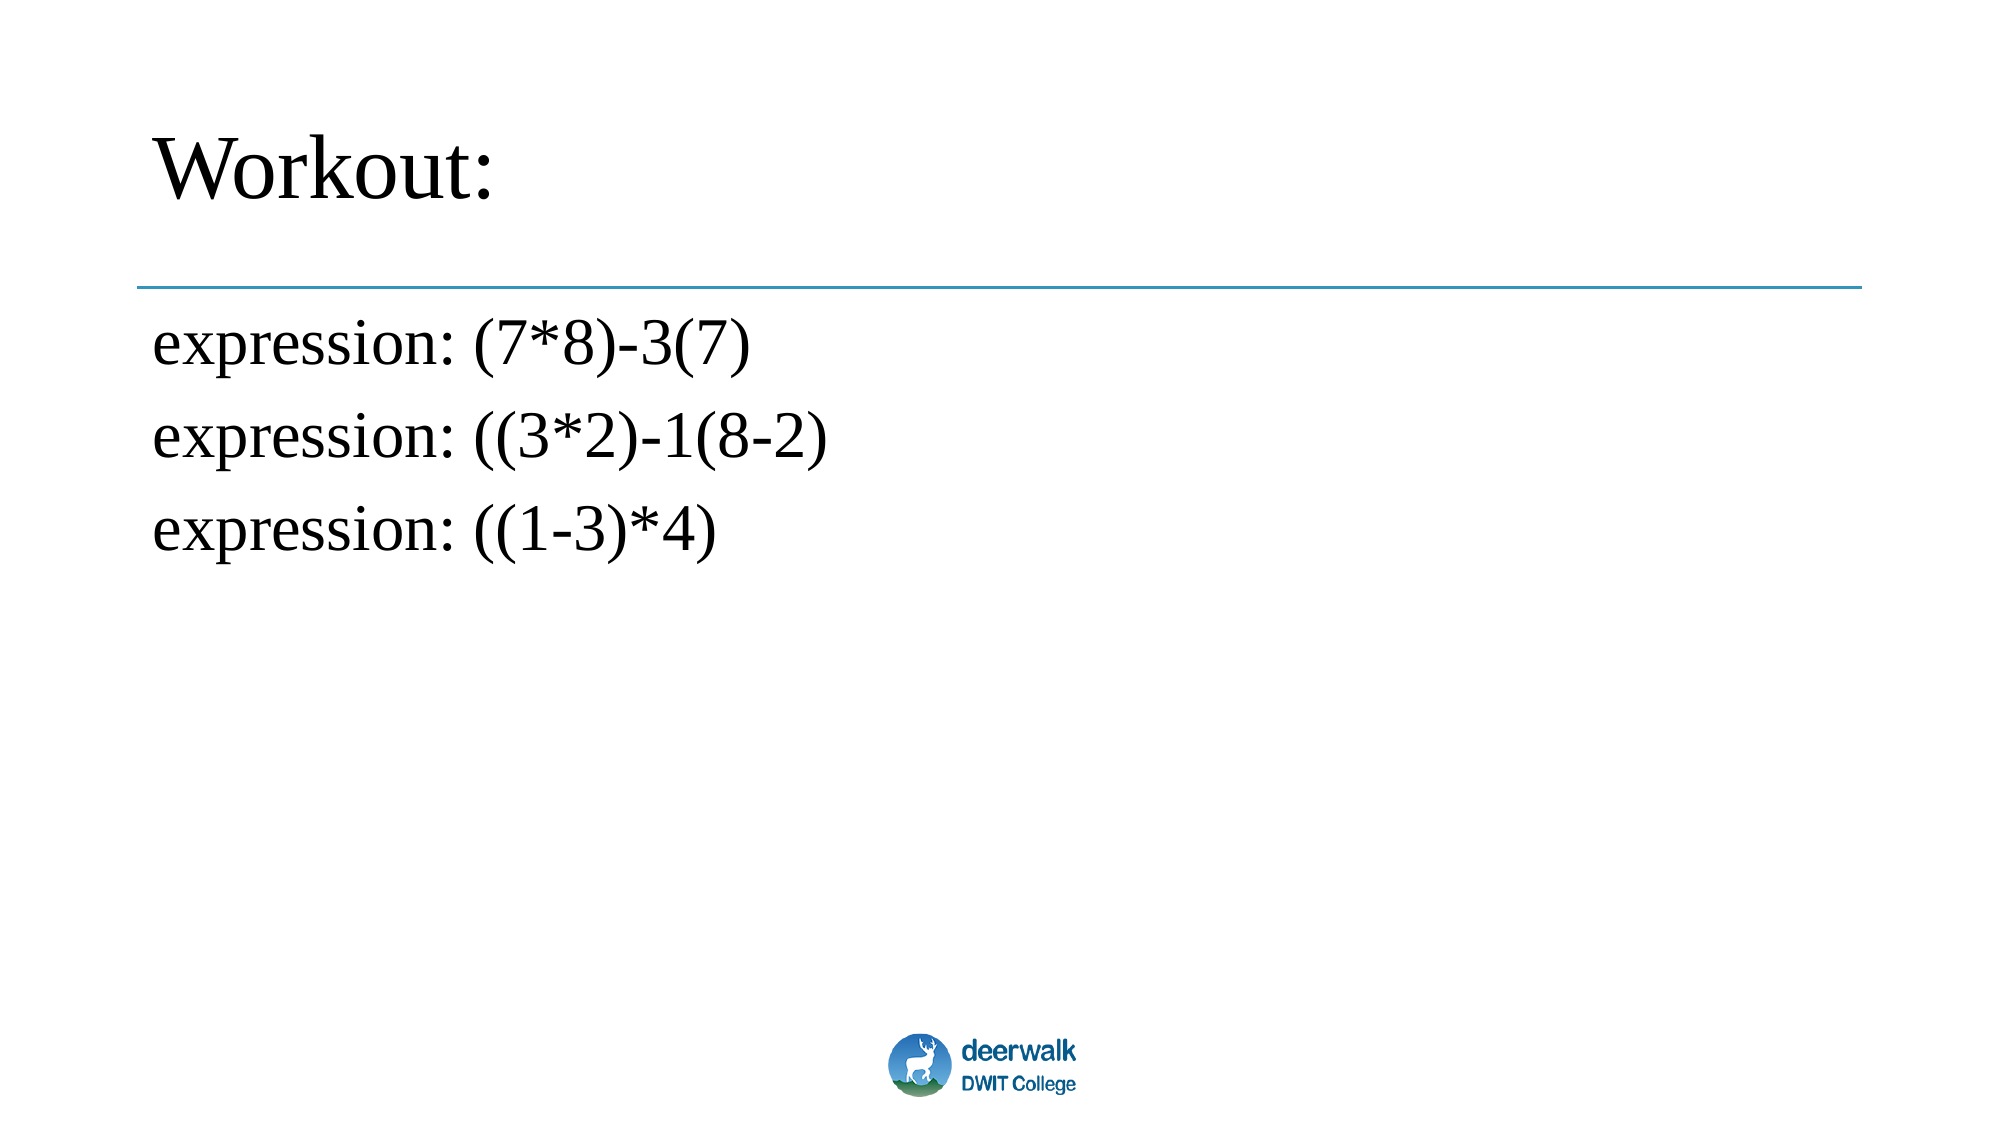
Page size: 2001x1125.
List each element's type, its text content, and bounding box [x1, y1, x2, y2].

list expression: (7*8)-3(7) expression: ((3*2)-1(8-2) expression: ((1-3)*4) [137, 299, 1863, 1014]
title Workout: [137, 59, 1863, 278]
picture [873, 1014, 1103, 1120]
